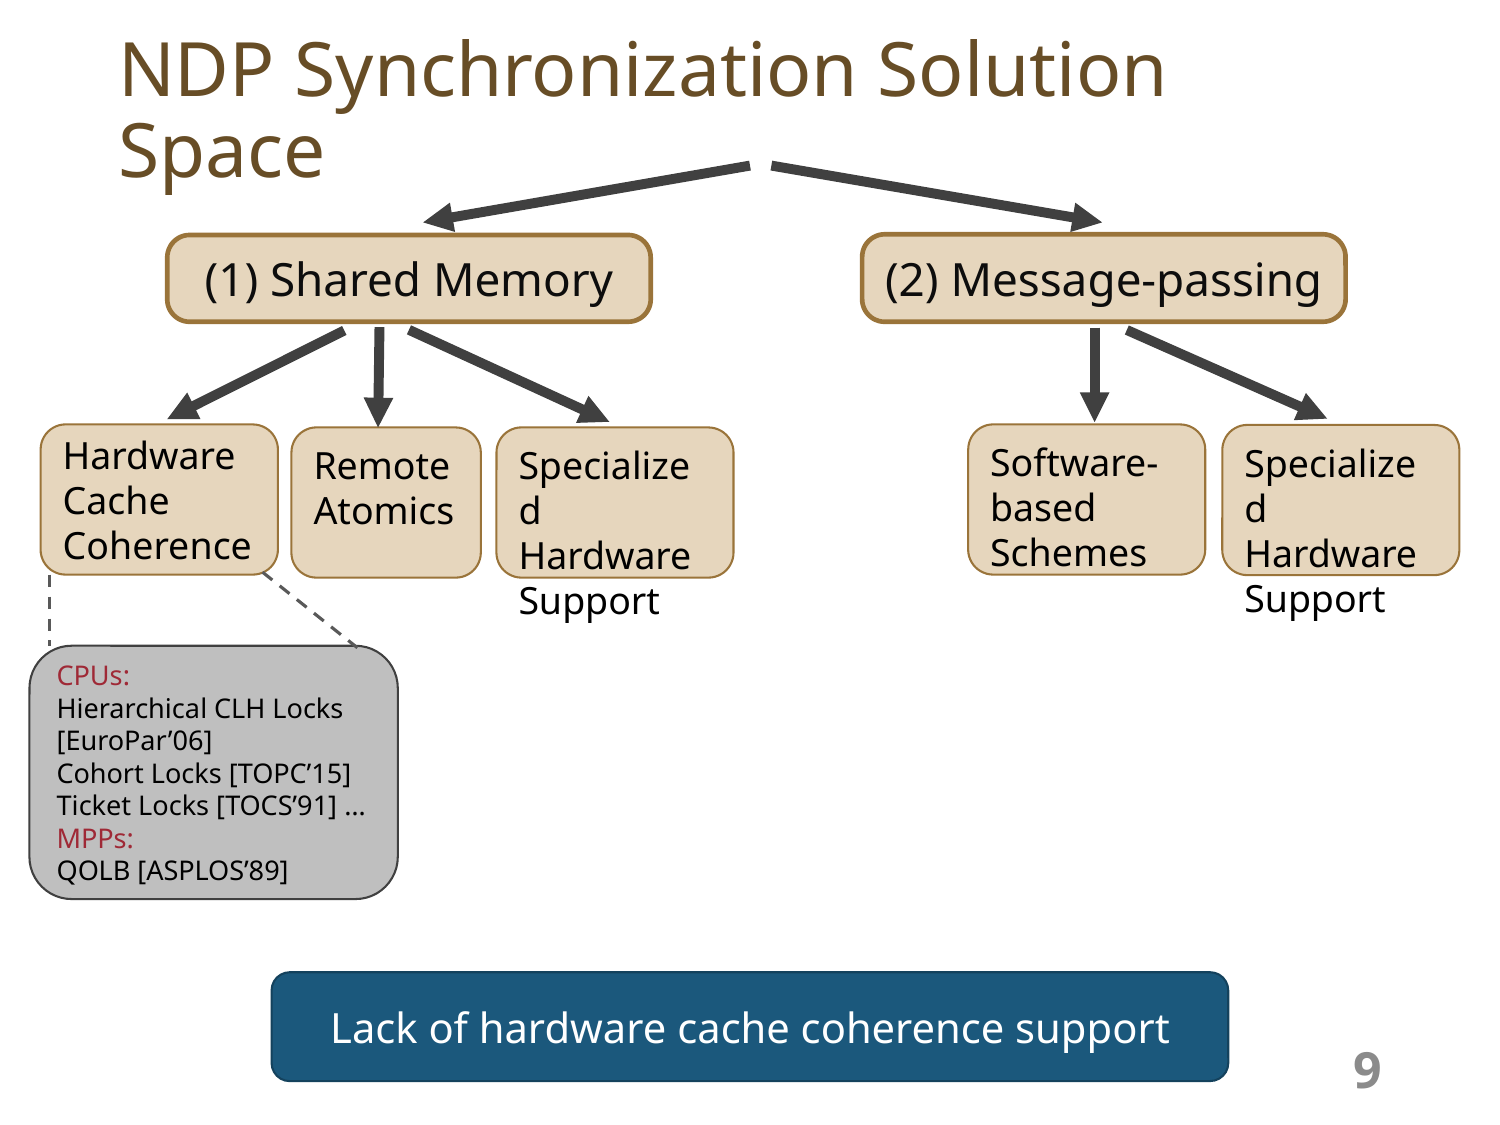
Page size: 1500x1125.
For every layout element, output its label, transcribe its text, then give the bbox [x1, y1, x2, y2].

text_box Specialized Hardware Support [1221, 423, 1461, 577]
text_box CPUs: Hierarchical CLH Locks [EuroPar’06] Cohort Locks [TOPC’15] Ticket Locks [TOCS’91] … MPPs: QOLB [ASPLOS’89] [28, 644, 399, 901]
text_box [167, 330, 345, 420]
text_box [771, 165, 1103, 223]
text_box Hardware Cache Coherence [39, 423, 279, 576]
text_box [408, 329, 610, 422]
text_box (2) Message-passing [861, 233, 1347, 323]
text_box Remote Atomics [290, 426, 482, 579]
text_box Software-based Schemes [967, 423, 1207, 576]
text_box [1126, 329, 1328, 419]
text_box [262, 572, 358, 648]
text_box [423, 165, 750, 223]
text_box (1) Shared Memory [166, 233, 652, 323]
text_box Specialized Hardware Support [495, 426, 735, 579]
text_box Lack of hardware cache coherence support [270, 971, 1230, 1083]
slide_number 9 [1059, 1042, 1397, 1103]
text_box NDP Synchronization Solution Space [103, 30, 1397, 196]
